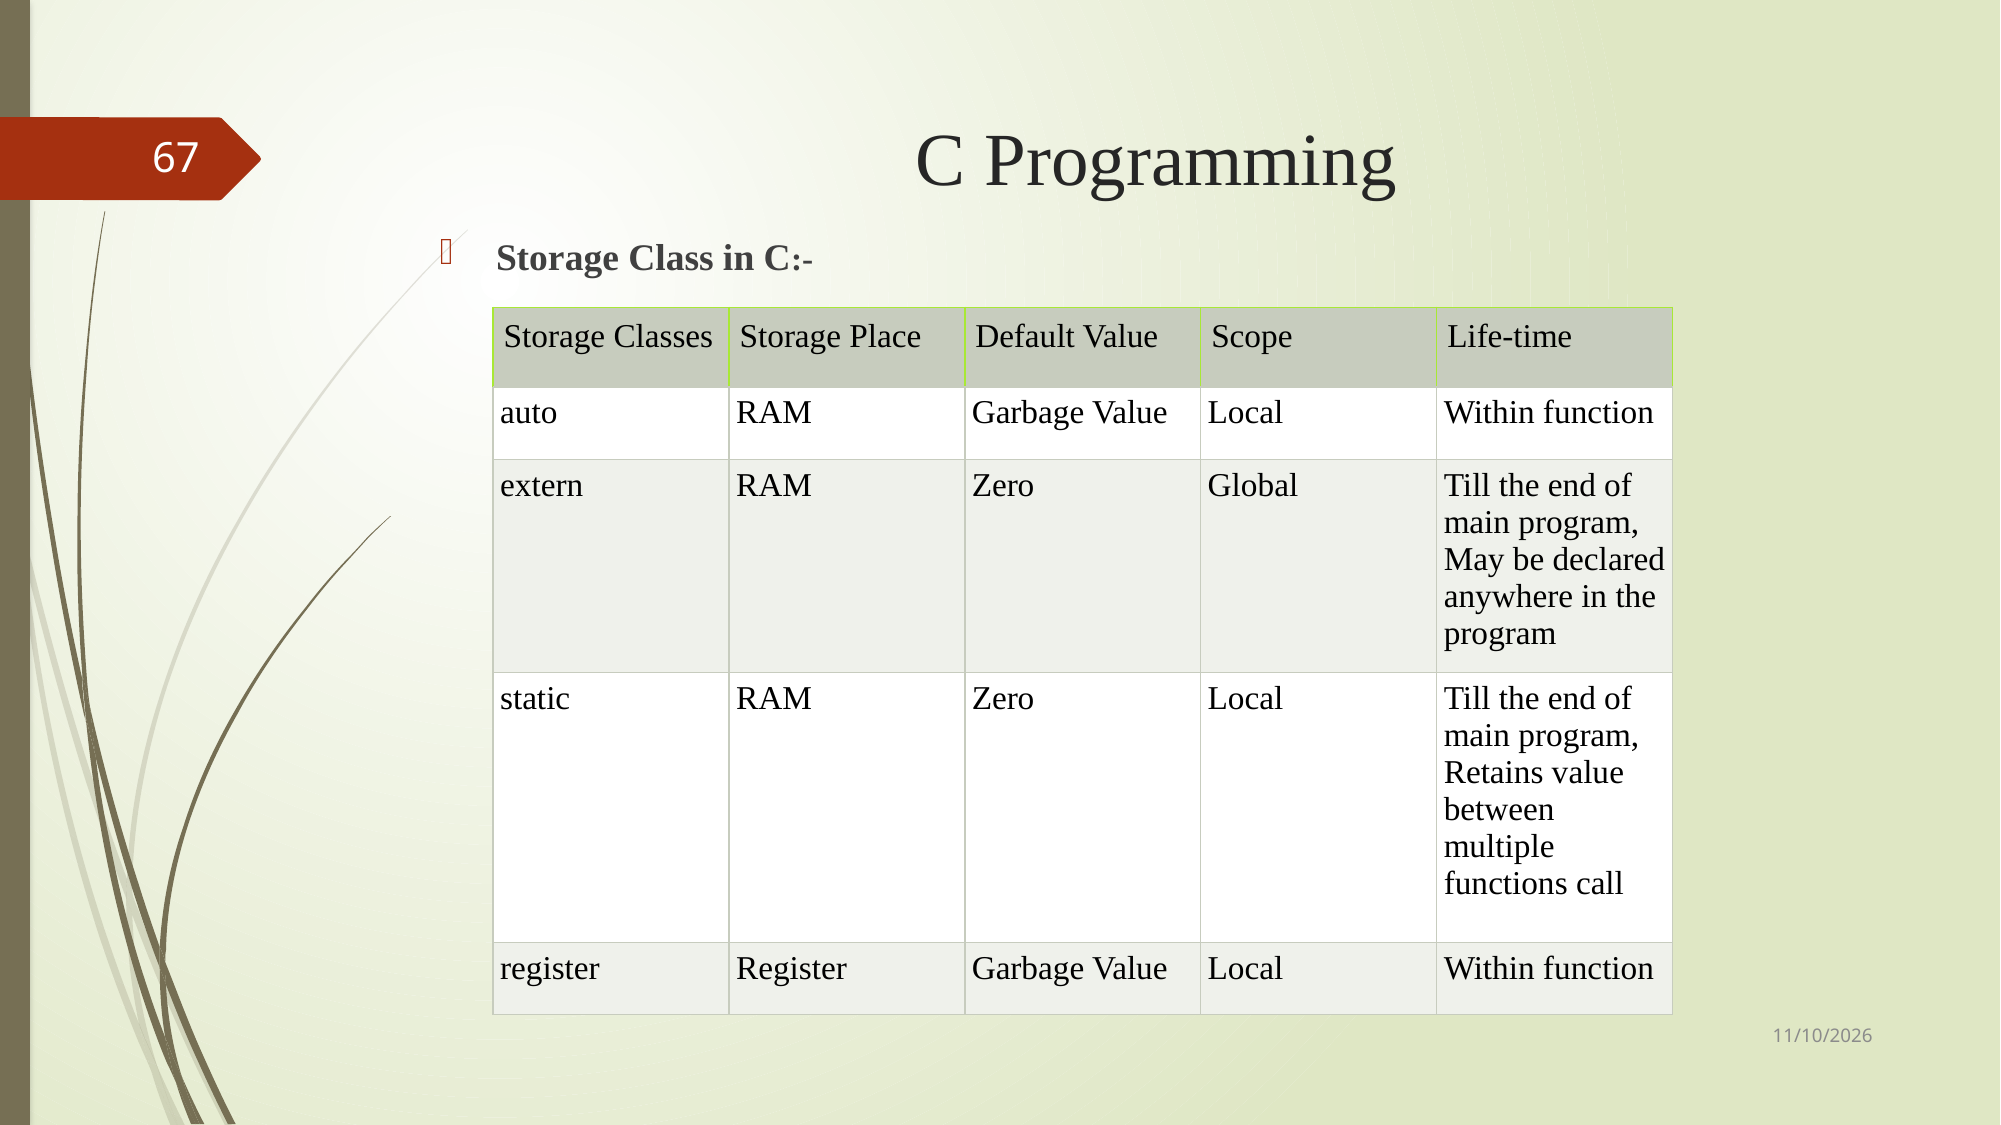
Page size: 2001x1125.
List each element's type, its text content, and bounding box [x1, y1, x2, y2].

table_cell auto [494, 388, 728, 459]
table_cell Local [1201, 943, 1436, 1014]
table_cell Till the end of main program, May be declared anywhere in the program [1437, 460, 1672, 672]
table_header Storage Classes [494, 308, 728, 386]
table_cell Register [730, 943, 964, 1014]
table_cell register [494, 943, 728, 1014]
table_cell Garbage Value [966, 388, 1200, 459]
table_header Scope [1201, 308, 1436, 386]
slide_number 67 [87, 129, 216, 190]
table_cell Local [1201, 673, 1436, 942]
title C Programming [425, 102, 1888, 225]
table_cell RAM [730, 460, 964, 672]
table_cell extern [494, 460, 728, 672]
table_cell Zero [966, 673, 1200, 942]
table_header Storage Place [730, 308, 964, 386]
table_cell RAM [730, 673, 964, 942]
table_cell Local [1201, 388, 1436, 459]
table_cell static [494, 673, 728, 942]
list Storage Class in C:- [424, 225, 1888, 845]
table_header Default Value [966, 308, 1200, 386]
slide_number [1699, 1005, 1888, 1067]
table_cell Zero [966, 460, 1200, 672]
table_cell RAM [730, 388, 964, 459]
table_cell Garbage Value [966, 943, 1200, 1014]
table_cell Within function [1437, 943, 1672, 1014]
table_cell Within function [1437, 388, 1672, 459]
table_cell Till the end of main program, Retains value between multiple functions call [1437, 673, 1672, 942]
table_header Life-time [1437, 308, 1672, 386]
table_cell Global [1201, 460, 1436, 672]
